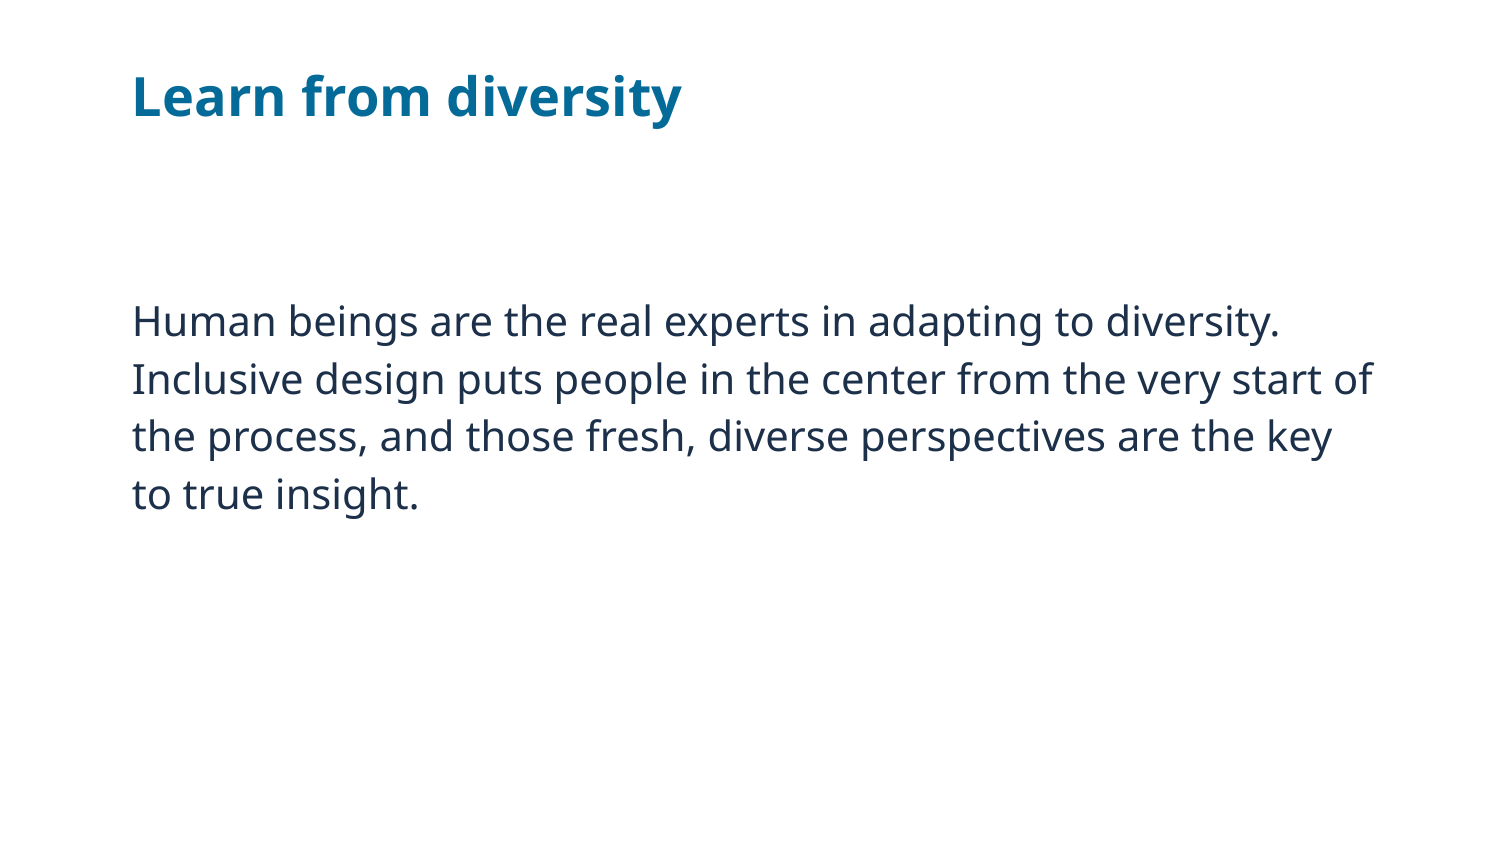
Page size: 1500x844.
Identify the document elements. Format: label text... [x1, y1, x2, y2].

title Learn from diversity [116, 47, 1329, 186]
list Human beings are the real experts in adapting to diversity. Inclusive design puts people in the center from the very start of the process, and those fresh, diverse perspectives are the key to true insight. [116, 272, 1397, 834]
